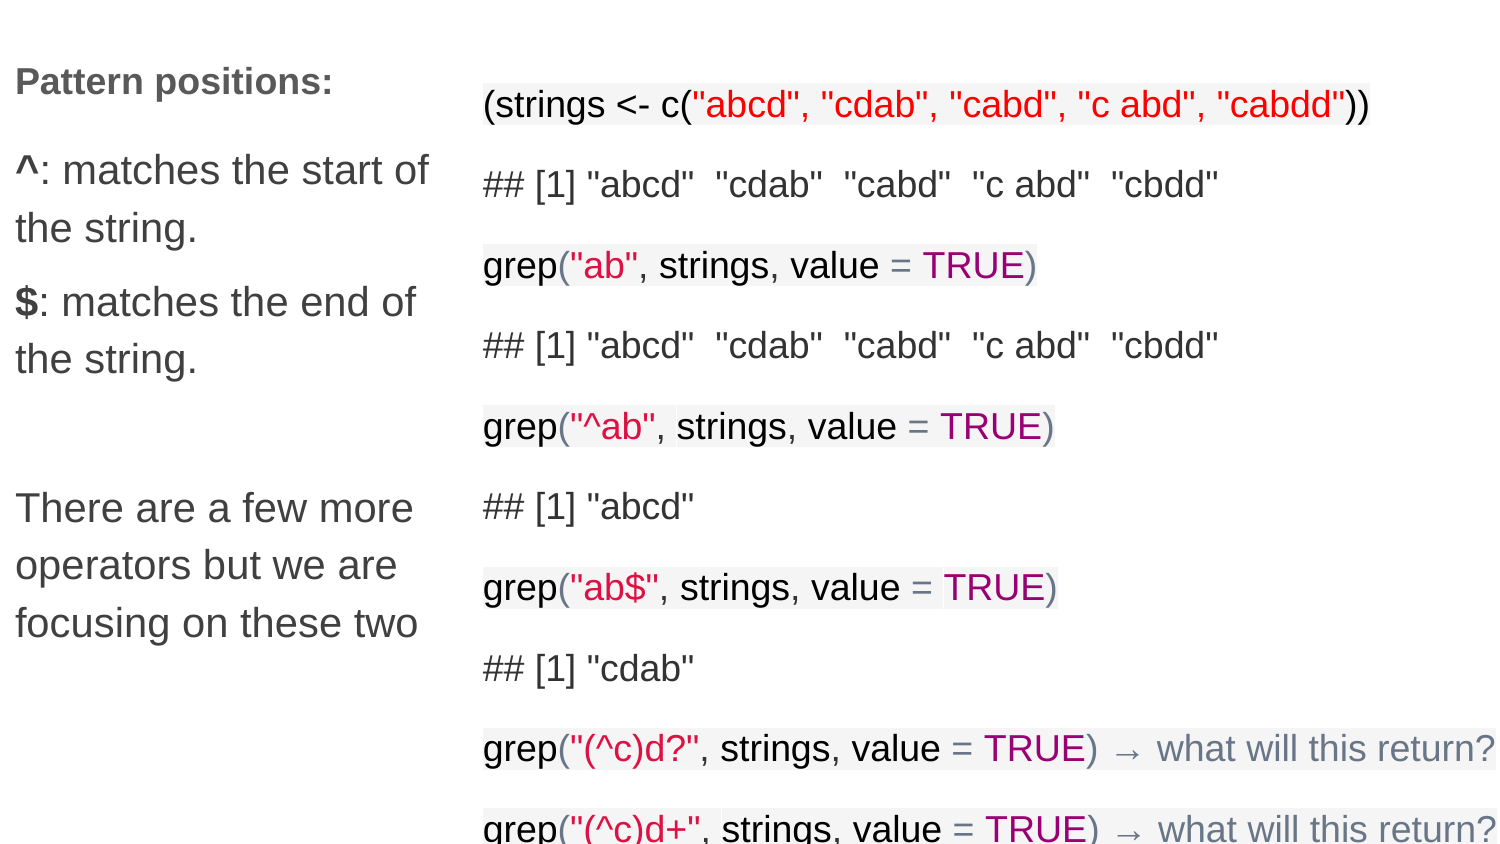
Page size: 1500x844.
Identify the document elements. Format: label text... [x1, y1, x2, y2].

list Pattern positions: ^: matches the start of the string. $: matches the end of the string. There are a few more operators but we are focusing on these two [0, 35, 482, 748]
text_box (strings <- c("abcd", "cdab", "cabd", "c abd", "cabdd")) ## [1] "abcd" "cdab" "cabd" "c abd" "cbdd" grep("ab", strings, value = TRUE) ## [1] "abcd" "cdab" "cabd" "c abd" "cbdd" grep("^ab", strings, value = TRUE) ## [1] "abcd" grep("ab$", strings, value = TRUE) ## [1] "cdab" grep("(^c)d?", strings, value = TRUE) → what will this return? grep("(^c)d+", strings, value = TRUE) → what will this return? [453, 45, 1500, 837]
